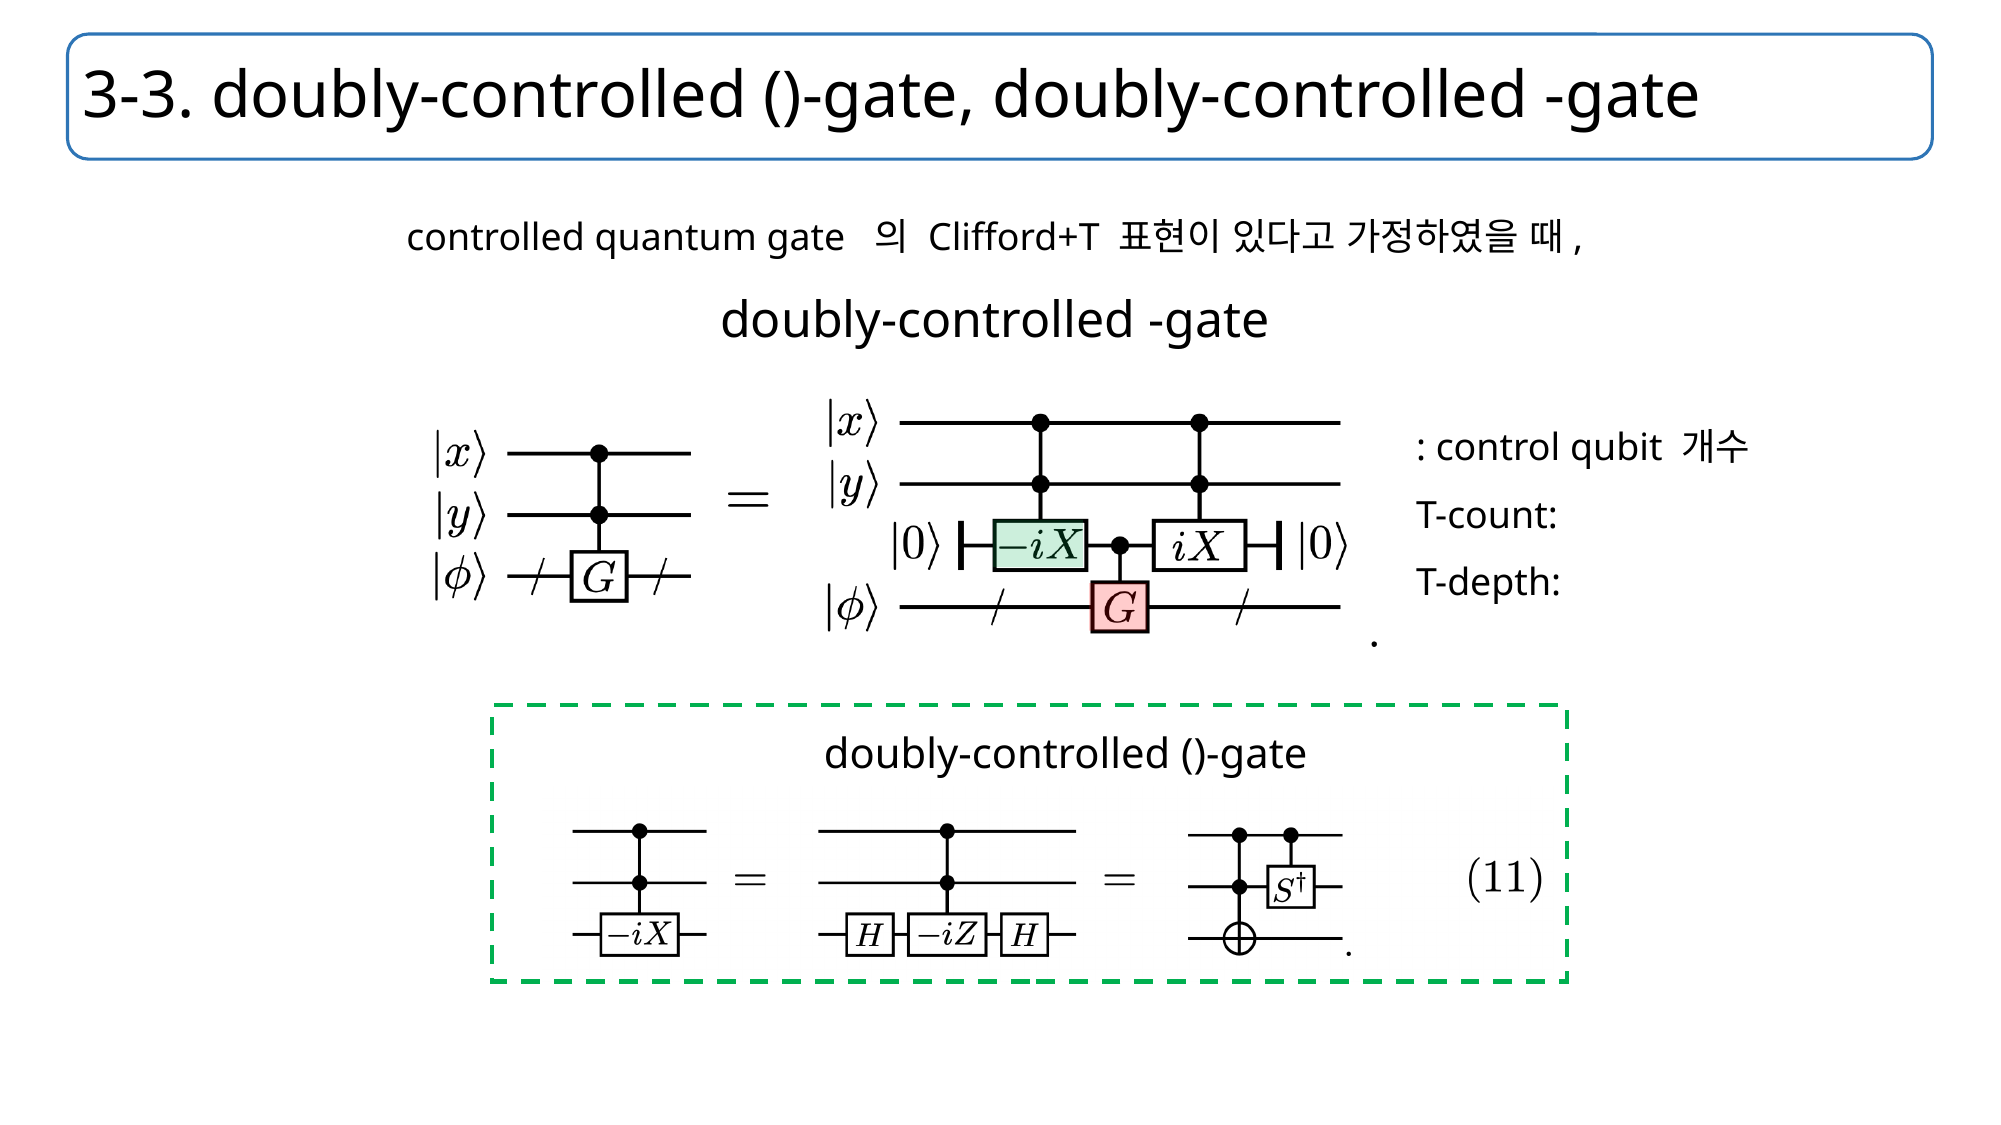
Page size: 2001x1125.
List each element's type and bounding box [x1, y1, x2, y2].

text_box [491, 704, 1568, 983]
text_box [396, 349, 1379, 675]
picture [542, 786, 1554, 982]
